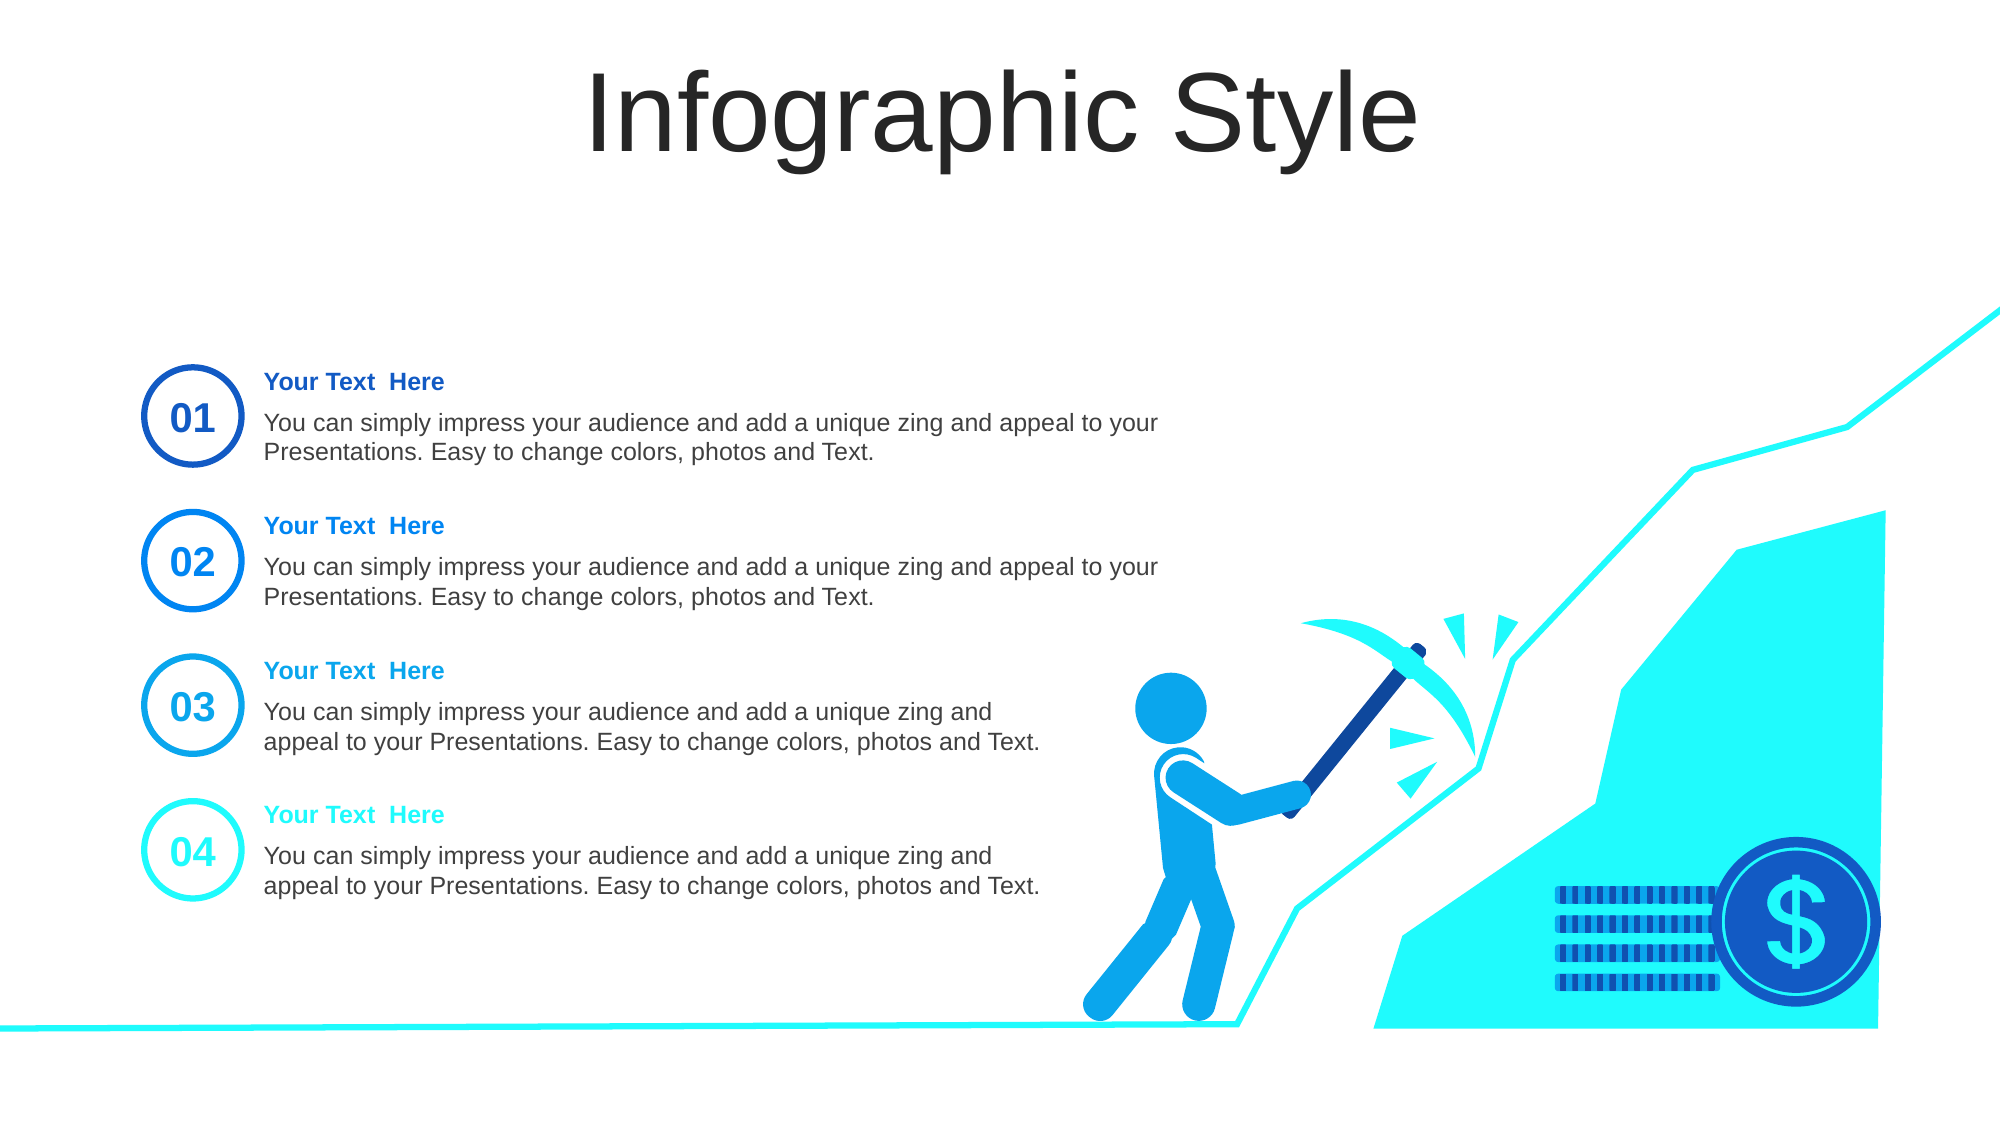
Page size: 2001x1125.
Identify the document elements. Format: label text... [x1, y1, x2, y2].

text_box [1246, 308, 2000, 795]
text_box [0, 580, 1244, 1030]
text_box 02 [154, 527, 232, 593]
text_box [232, 674, 243, 736]
list Infographic Style [53, 55, 1952, 175]
text_box [155, 882, 231, 900]
text_box 01 [154, 383, 232, 448]
text_box [155, 655, 230, 672]
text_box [1554, 973, 1721, 992]
text_box [155, 593, 231, 611]
text_box [143, 385, 154, 447]
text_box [1244, 580, 1446, 810]
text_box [1554, 944, 1721, 963]
text_box [154, 448, 231, 466]
text_box [155, 366, 231, 383]
text_box [232, 529, 243, 592]
text_box [143, 674, 154, 737]
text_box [1100, 677, 1313, 1035]
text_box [248, 502, 1182, 619]
text_box [232, 819, 243, 881]
text_box [156, 510, 230, 527]
text_box [155, 738, 231, 755]
text_box [155, 800, 231, 817]
text_box [1446, 612, 1467, 660]
text_box [1313, 810, 1427, 898]
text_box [248, 357, 1182, 475]
text_box [1710, 835, 1882, 1008]
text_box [248, 791, 1060, 909]
text_box [1372, 508, 1887, 1030]
text_box [143, 818, 154, 881]
text_box 04 [154, 817, 232, 882]
text_box [1491, 613, 1521, 661]
text_box 03 [154, 672, 232, 738]
text_box [143, 529, 154, 592]
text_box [1554, 915, 1721, 933]
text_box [248, 646, 1060, 764]
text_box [1554, 886, 1721, 904]
text_box [232, 385, 243, 447]
